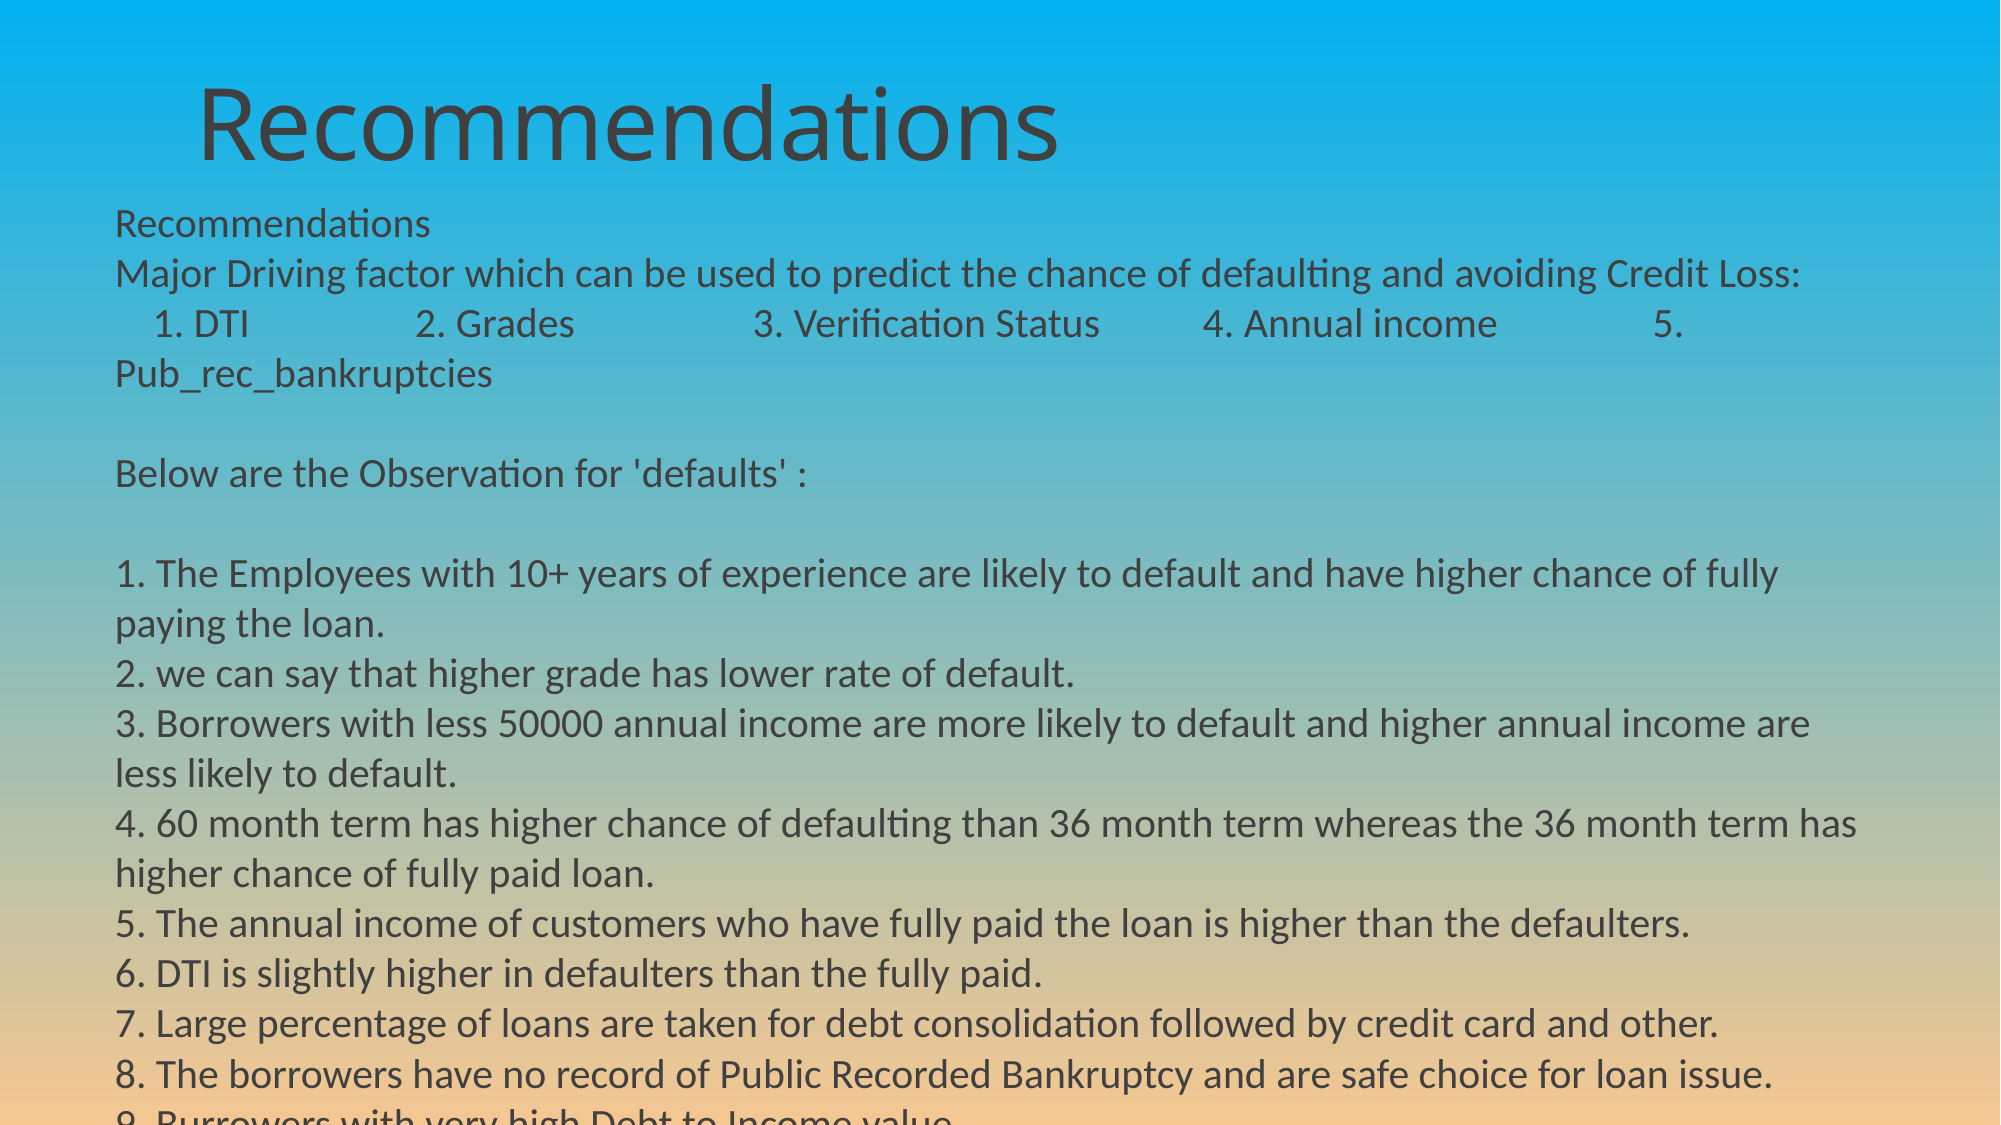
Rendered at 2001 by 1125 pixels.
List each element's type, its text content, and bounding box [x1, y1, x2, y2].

text_box Recommendations Major Driving factor which can be used to predict the chance of defaulting and avoiding Credit Loss: 1. DTI 2. Grades 3. Verification Status 4. Annual income 5. Pub_rec_bankruptcies Below are the Observation for 'defaults' : 1. The Employees with 10+ years of experience are likely to default and have higher chance of fully paying the loan. 2. we can say that higher grade has lower rate of default. 3. Borrowers with less 50000 annual income are more likely to default and higher annual income are less likely to default. 4. 60 month term has higher chance of defaulting than 36 month term whereas the 36 month term has higher chance of fully paid loan. 5. The annual income of customers who have fully paid the loan is higher than the defaulters. 6. DTI is slightly higher in defaulters than the fully paid. 7. Large percentage of loans are taken for debt consolidation followed by credit card and other. 8. The borrowers have no record of Public Recorded Bankruptcy and are safe choice for loan issue. 9. Burrowers with very high Debt to Income value. [99, 188, 1885, 1125]
title Recommendations [180, 47, 1830, 188]
